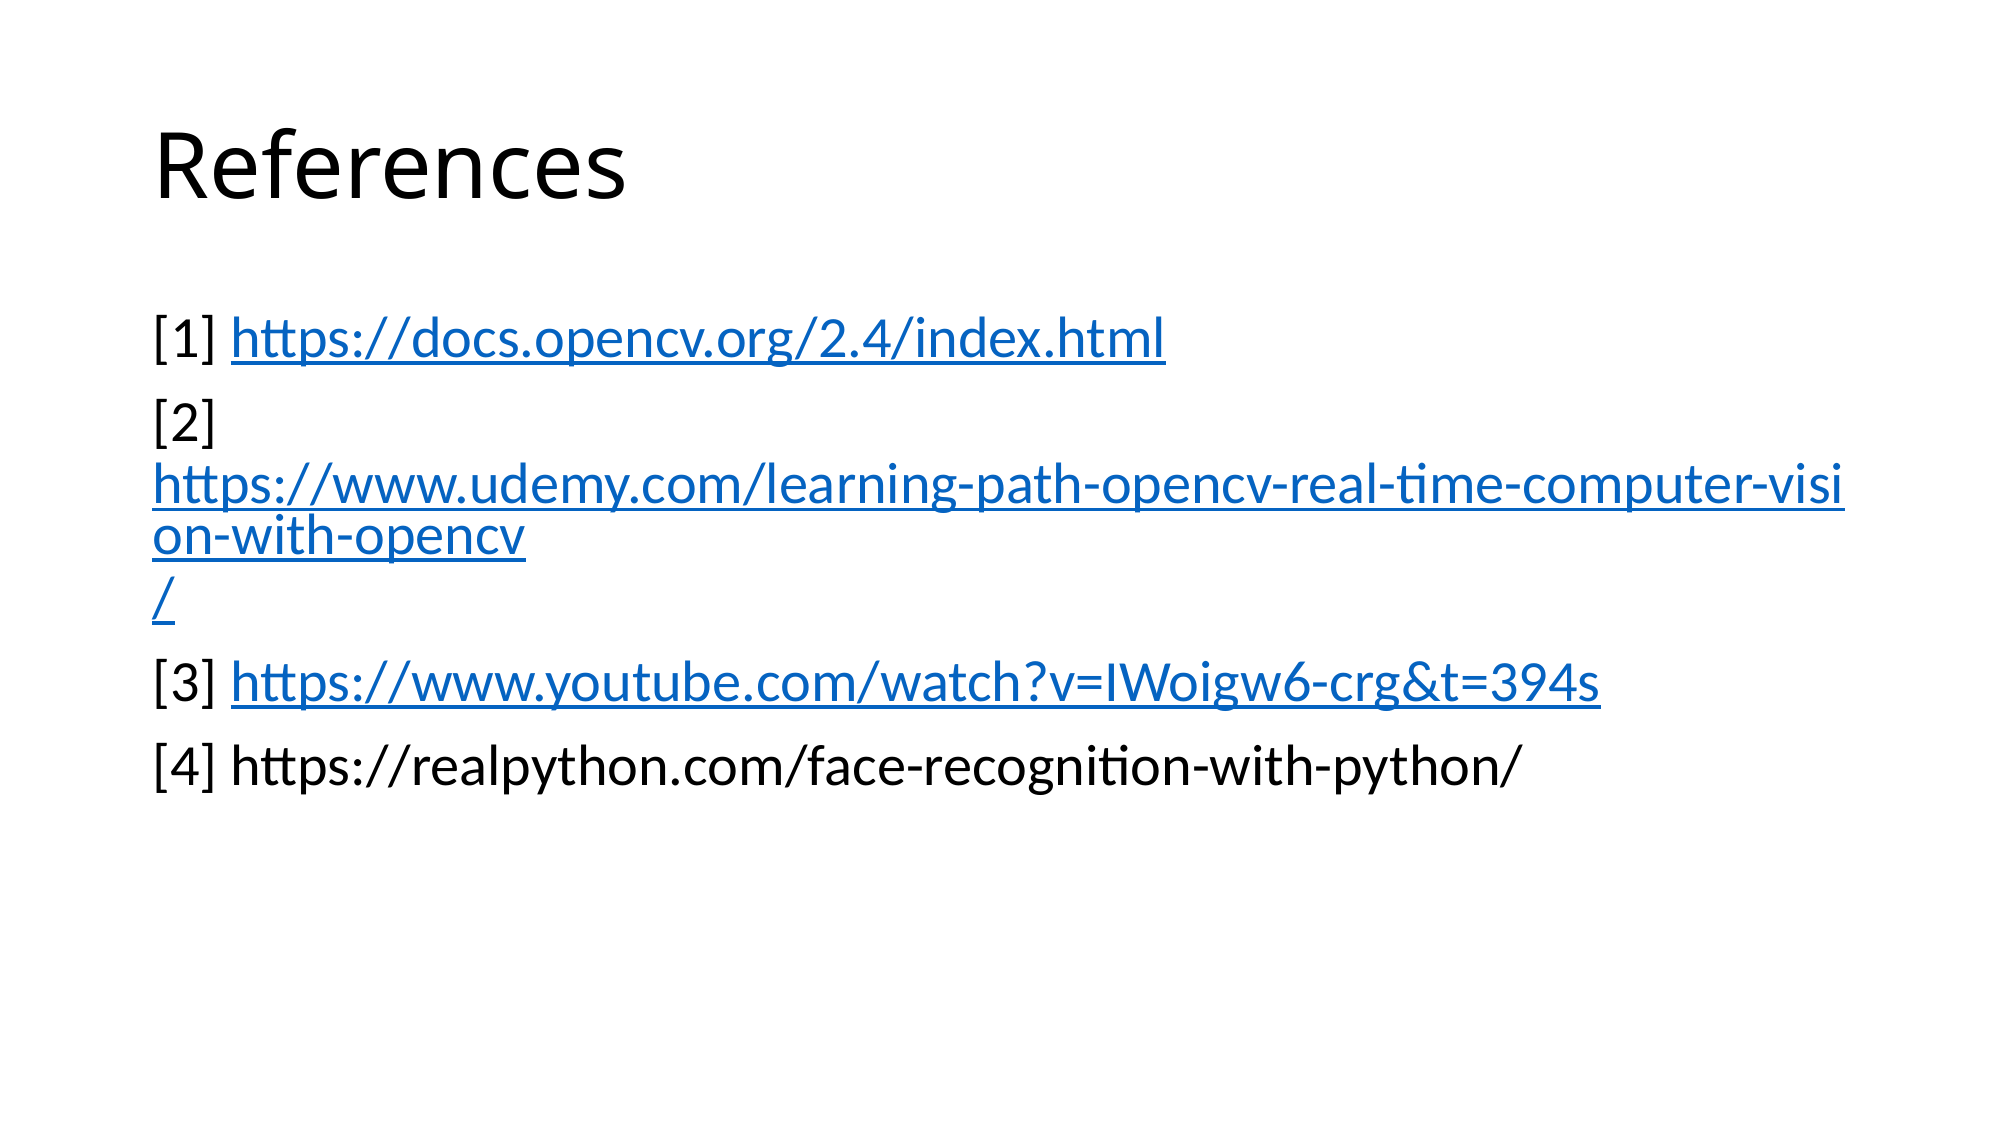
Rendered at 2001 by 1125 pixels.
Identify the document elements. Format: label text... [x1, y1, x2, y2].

title References [137, 59, 1863, 278]
list [1] https://docs.opencv.org/2.4/index.html [2] https://www.udemy.com/learning-path-opencv-real-time-computer-vision-with-opencv/ [3] https://www.youtube.com/watch?v=IWoigw6-crg&t=394s [4] https://realpython.com/face-recognition-with-python/ [137, 299, 1863, 1014]
